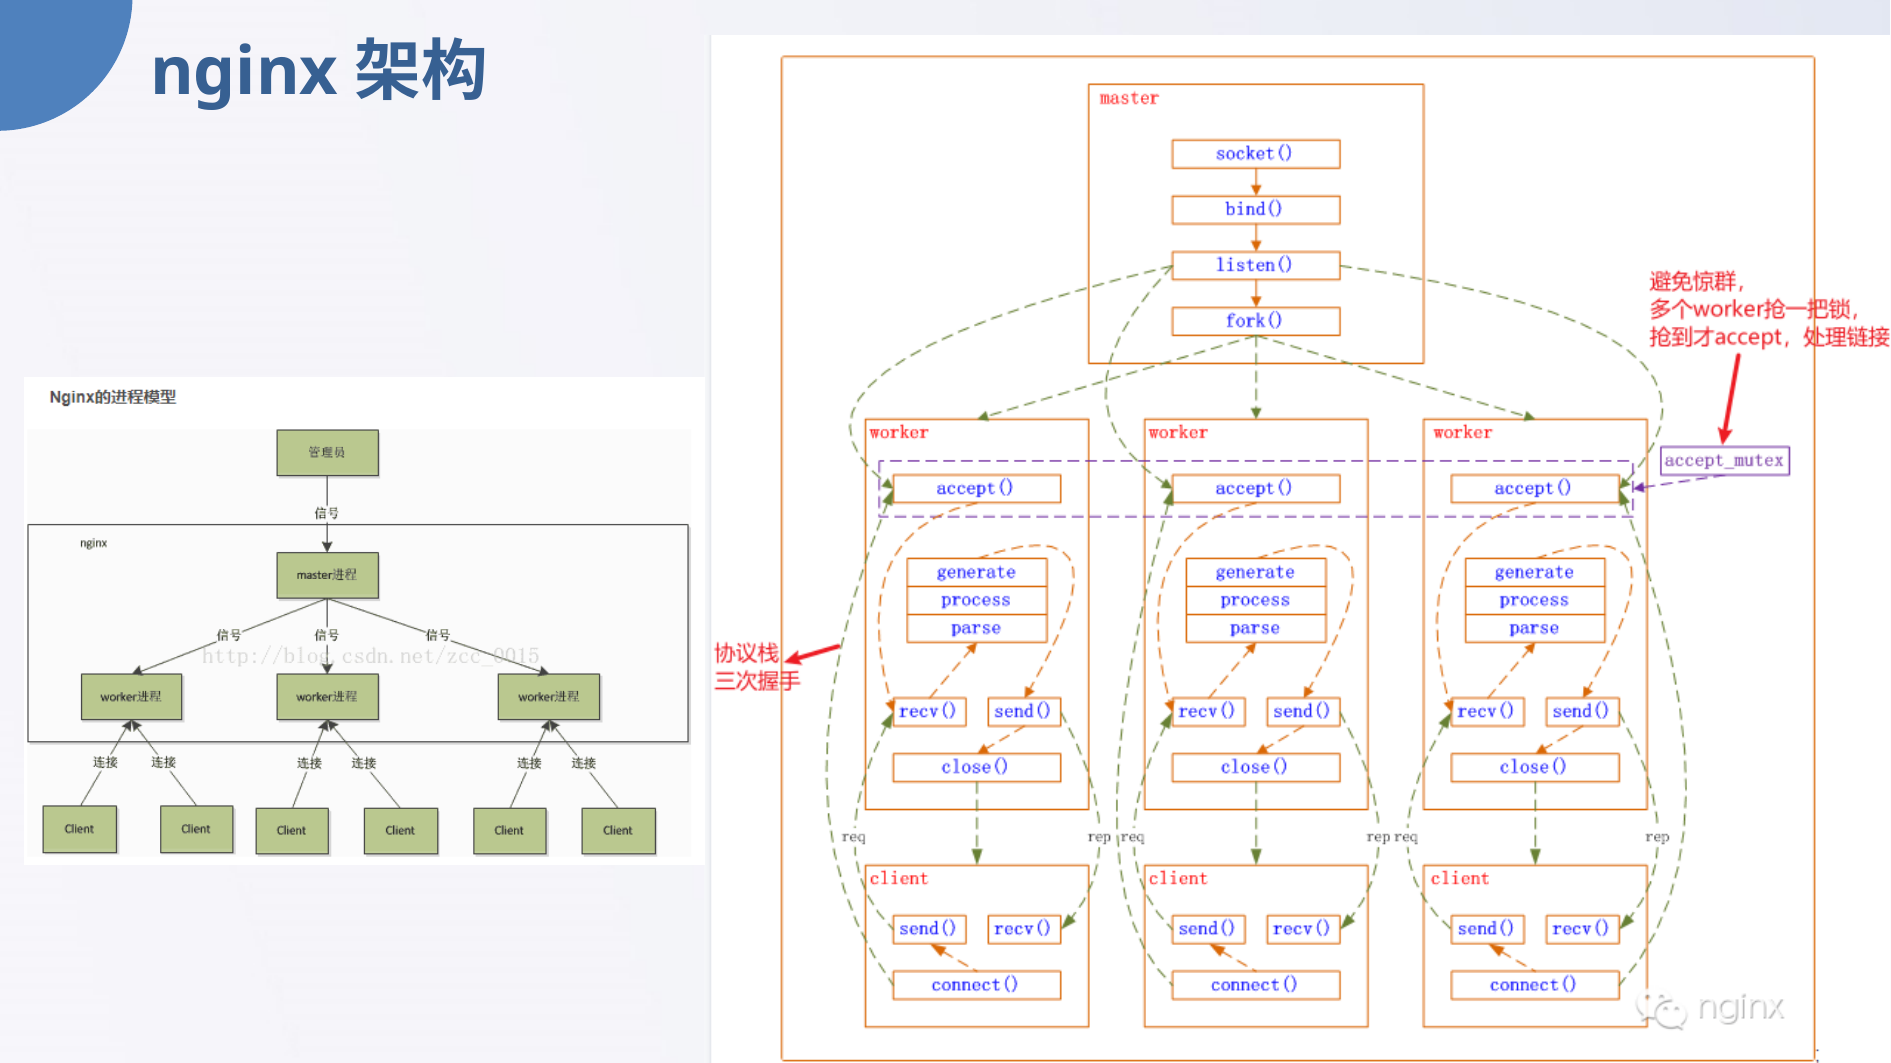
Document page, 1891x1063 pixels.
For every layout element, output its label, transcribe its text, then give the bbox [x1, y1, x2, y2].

picture [0, 0, 1891, 1063]
title nginx架构 [138, 21, 822, 114]
